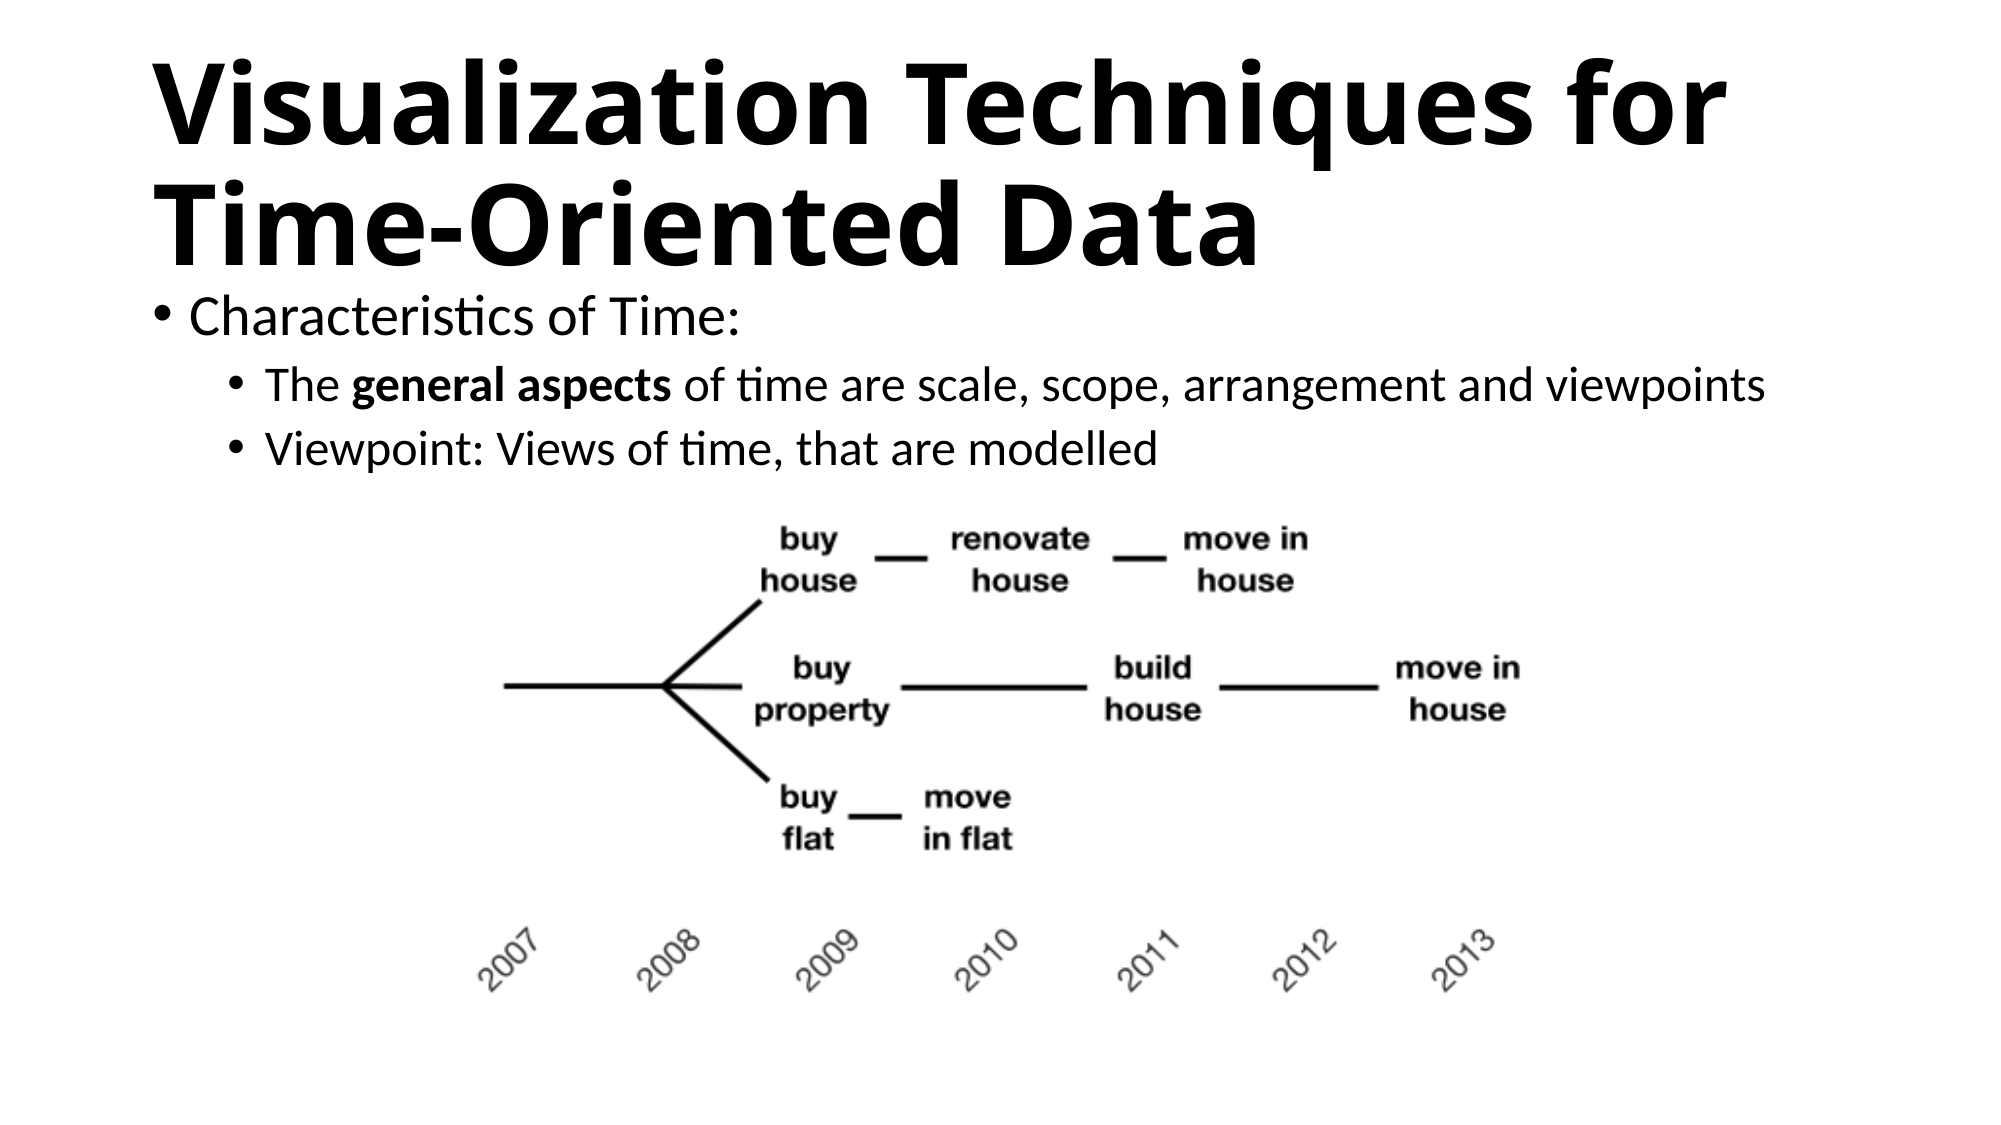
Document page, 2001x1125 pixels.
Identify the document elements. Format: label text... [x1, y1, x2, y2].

title Visualization Techniques for Time-Oriented Data [137, 59, 1863, 277]
list Characteristics of Time: The general aspects of time are scale, scope, arrangement and viewpoints Viewpoint: Views of time, that are modelled [137, 277, 1863, 1091]
picture [386, 494, 1637, 1025]
